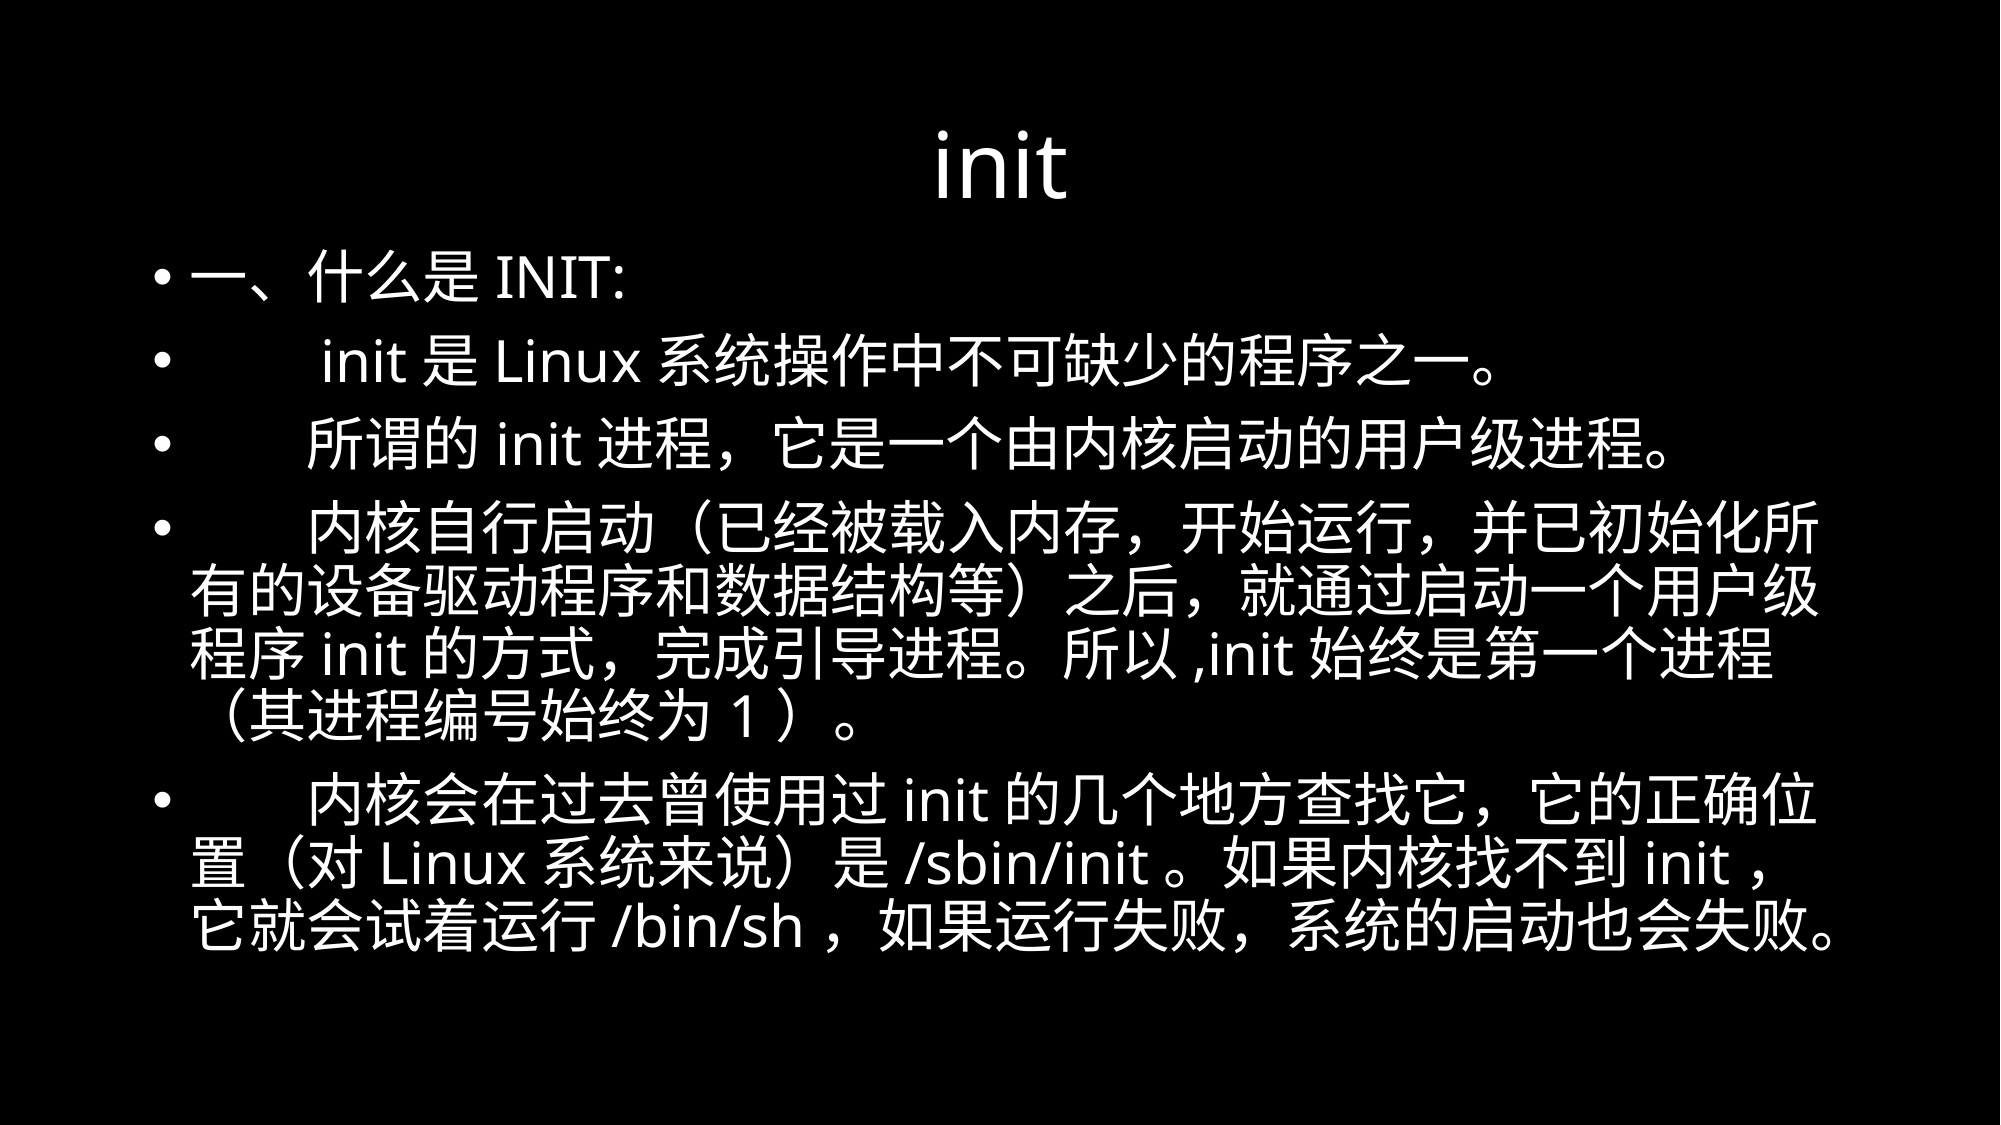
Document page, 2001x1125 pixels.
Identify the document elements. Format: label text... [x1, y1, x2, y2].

list 一、什么是INIT: init是Linux系统操作中不可缺少的程序之一。 所谓的init进程，它是一个由内核启动的用户级进程。 内核自行启动（已经被载入内存，开始运行，并已初始化所有的设备驱动程序和数据结构等）之后，就通过启动一个用户级程序init的方式，完成引导进程。所以,init始终是第一个进程（其进程编号始终为1）。 内核会在过去曾使用过init的几个地方查找它，它的正确位置（对Linux系统来说）是/sbin/init。如果内核找不到init，它就会试着运行/bin/sh，如果运行失败，系统的启动也会失败。 [137, 240, 1863, 1014]
title init [137, 59, 1863, 240]
